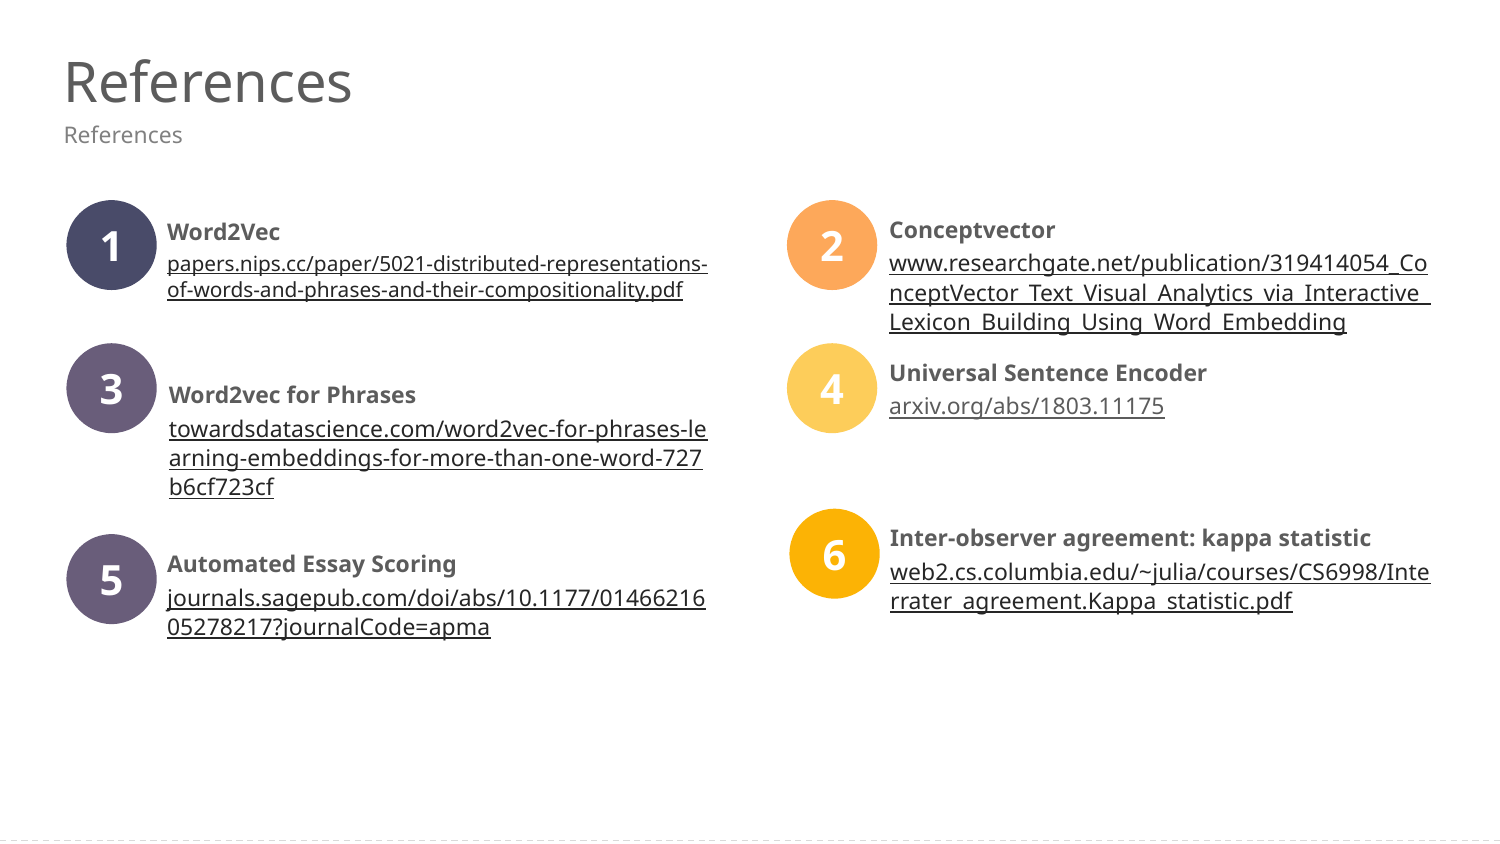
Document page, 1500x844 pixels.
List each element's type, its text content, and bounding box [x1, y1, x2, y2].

text_box 2 [784, 198, 880, 293]
text_box Universal Sentence Encoder arxiv.org/abs/1803.11175 [889, 353, 1435, 424]
text_box 5 [64, 532, 159, 627]
text_box 6 [787, 506, 882, 601]
text_box Inter-observer agreement: kappa statistic web2.cs.columbia.edu/~julia/courses/CS6998/Interrater_agreement.Kappa_statistic.pdf [890, 518, 1436, 589]
text_box Conceptvector www.researchgate.net/publication/319414054_ConceptVector_Text_Visual_Analytics_via_Interactive_Lexicon_Building_Using_Word_Embedding [889, 209, 1435, 281]
text_box Automated Essay Scoring journals.sagepub.com/doi/abs/10.1177/0146621605278217?journalCode=apma [167, 543, 713, 615]
text_box 3 [64, 341, 159, 436]
title References [63, 46, 1437, 114]
text_box 4 [784, 341, 880, 436]
list References [63, 119, 1437, 149]
text_box 1 [64, 198, 159, 293]
text_box Word2vec for Phrases towardsdatascience.com/word2vec-for-phrases-learning-embeddings-for-more-than-one-word-727b6cf723cf [168, 375, 714, 446]
text_box Word2Vec papers.nips.cc/paper/5021-distributed-representations-of-words-and-phrases-and-their-compositionality.pdf [167, 211, 713, 279]
